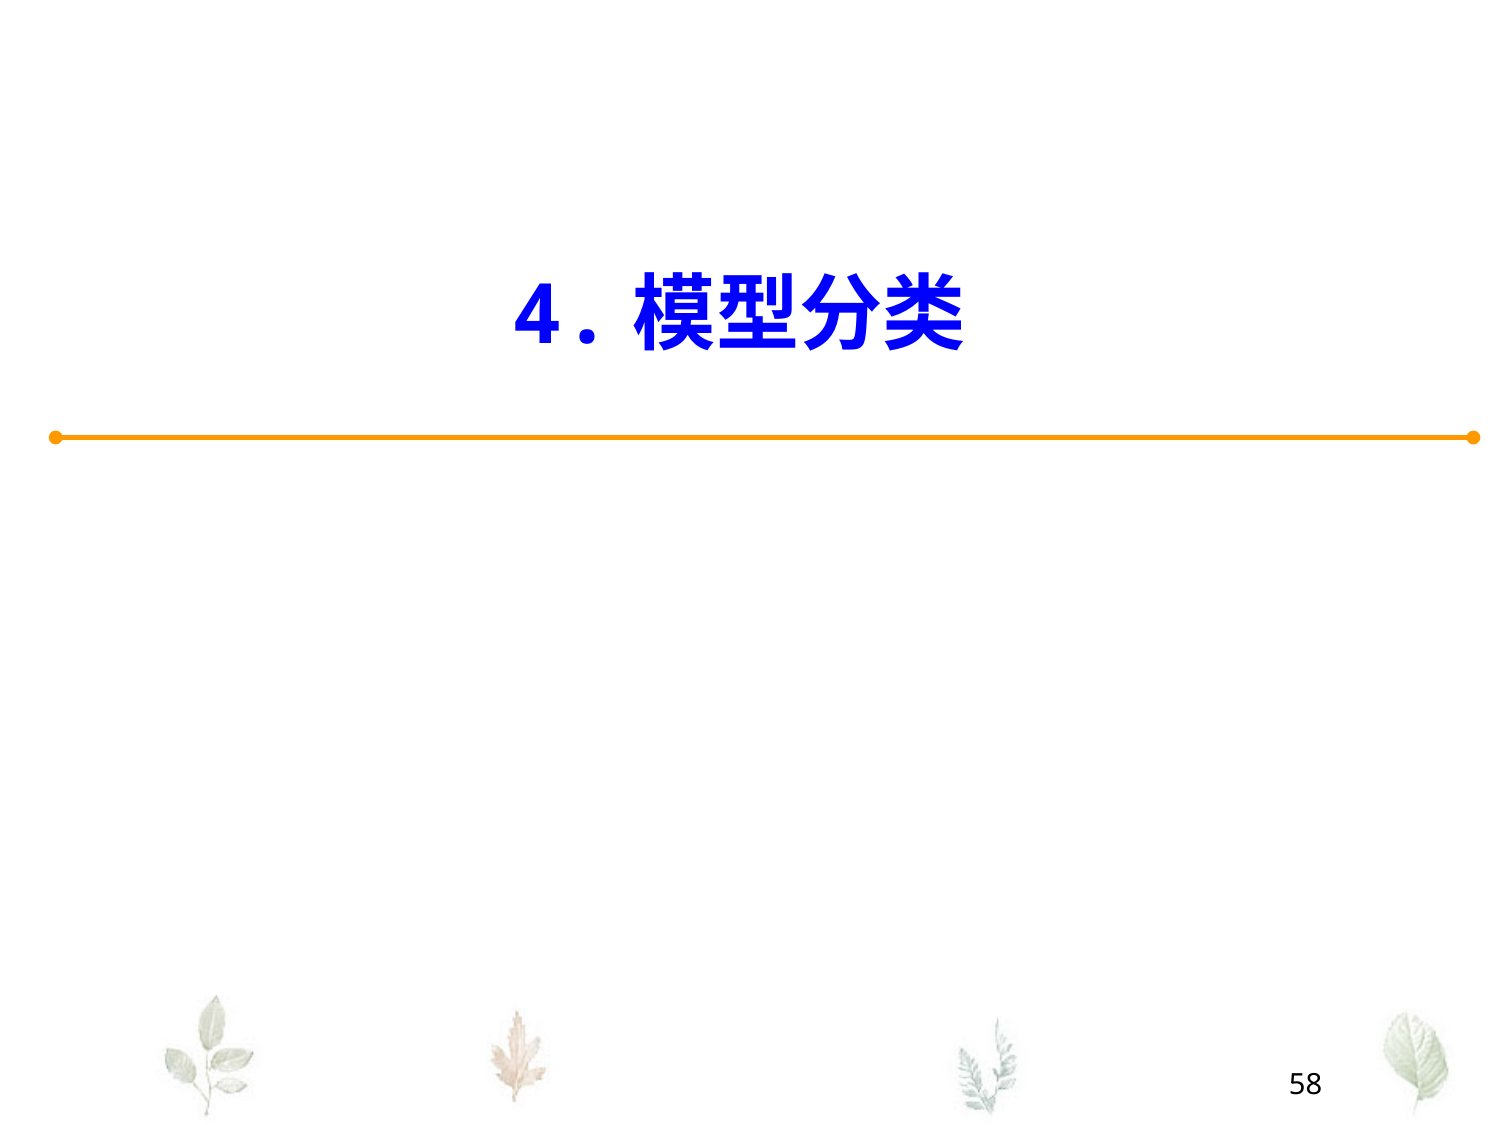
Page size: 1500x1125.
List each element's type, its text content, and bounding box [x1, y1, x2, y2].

picture [1376, 1002, 1458, 1124]
picture [939, 1016, 1038, 1124]
picture [478, 986, 571, 1121]
text_box [49, 431, 1480, 444]
slide_number 58 [1025, 1037, 1338, 1113]
text_box 4.模型分类 [76, 208, 1402, 416]
picture [156, 995, 263, 1124]
